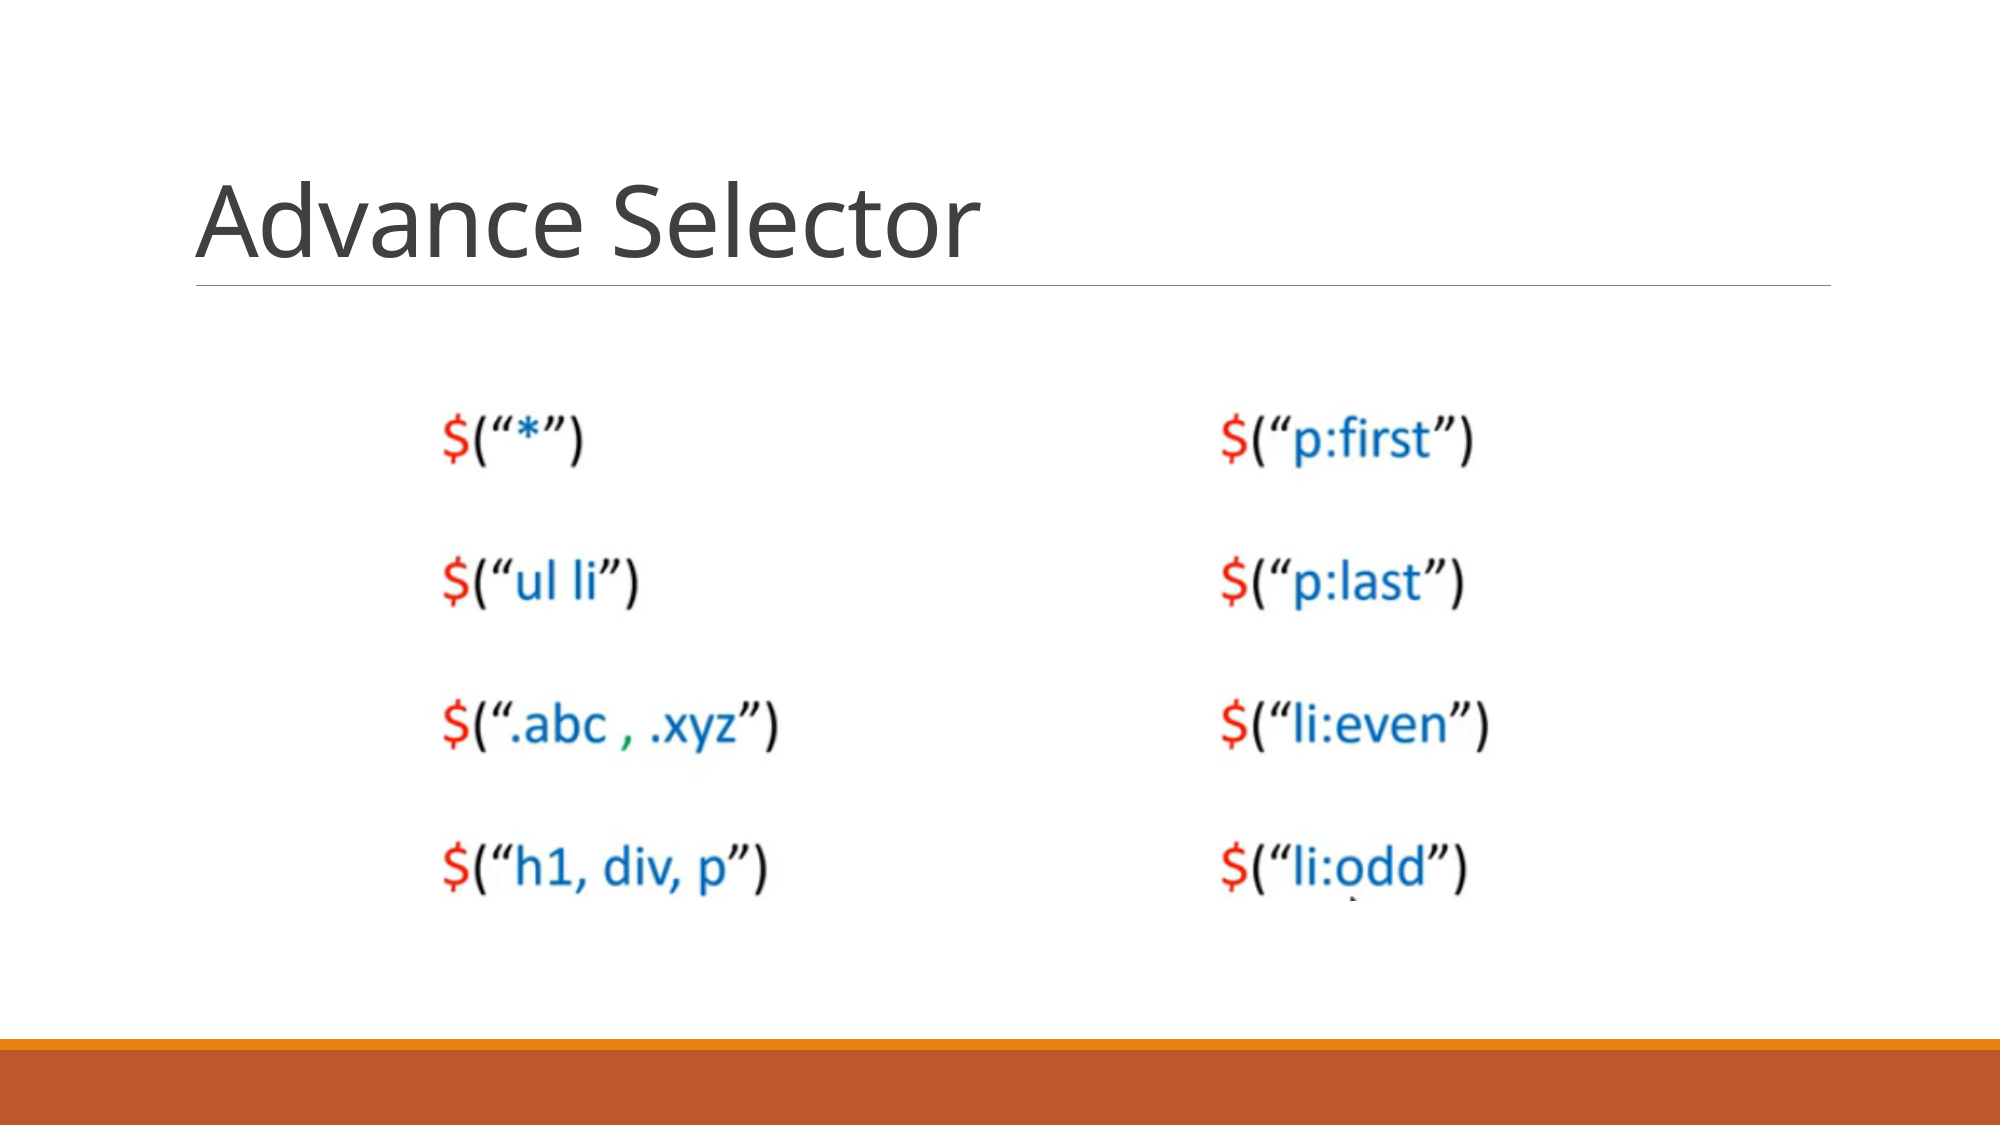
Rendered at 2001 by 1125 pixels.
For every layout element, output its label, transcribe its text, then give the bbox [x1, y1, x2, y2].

title Advance Selector [180, 47, 1830, 285]
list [384, 364, 1626, 902]
